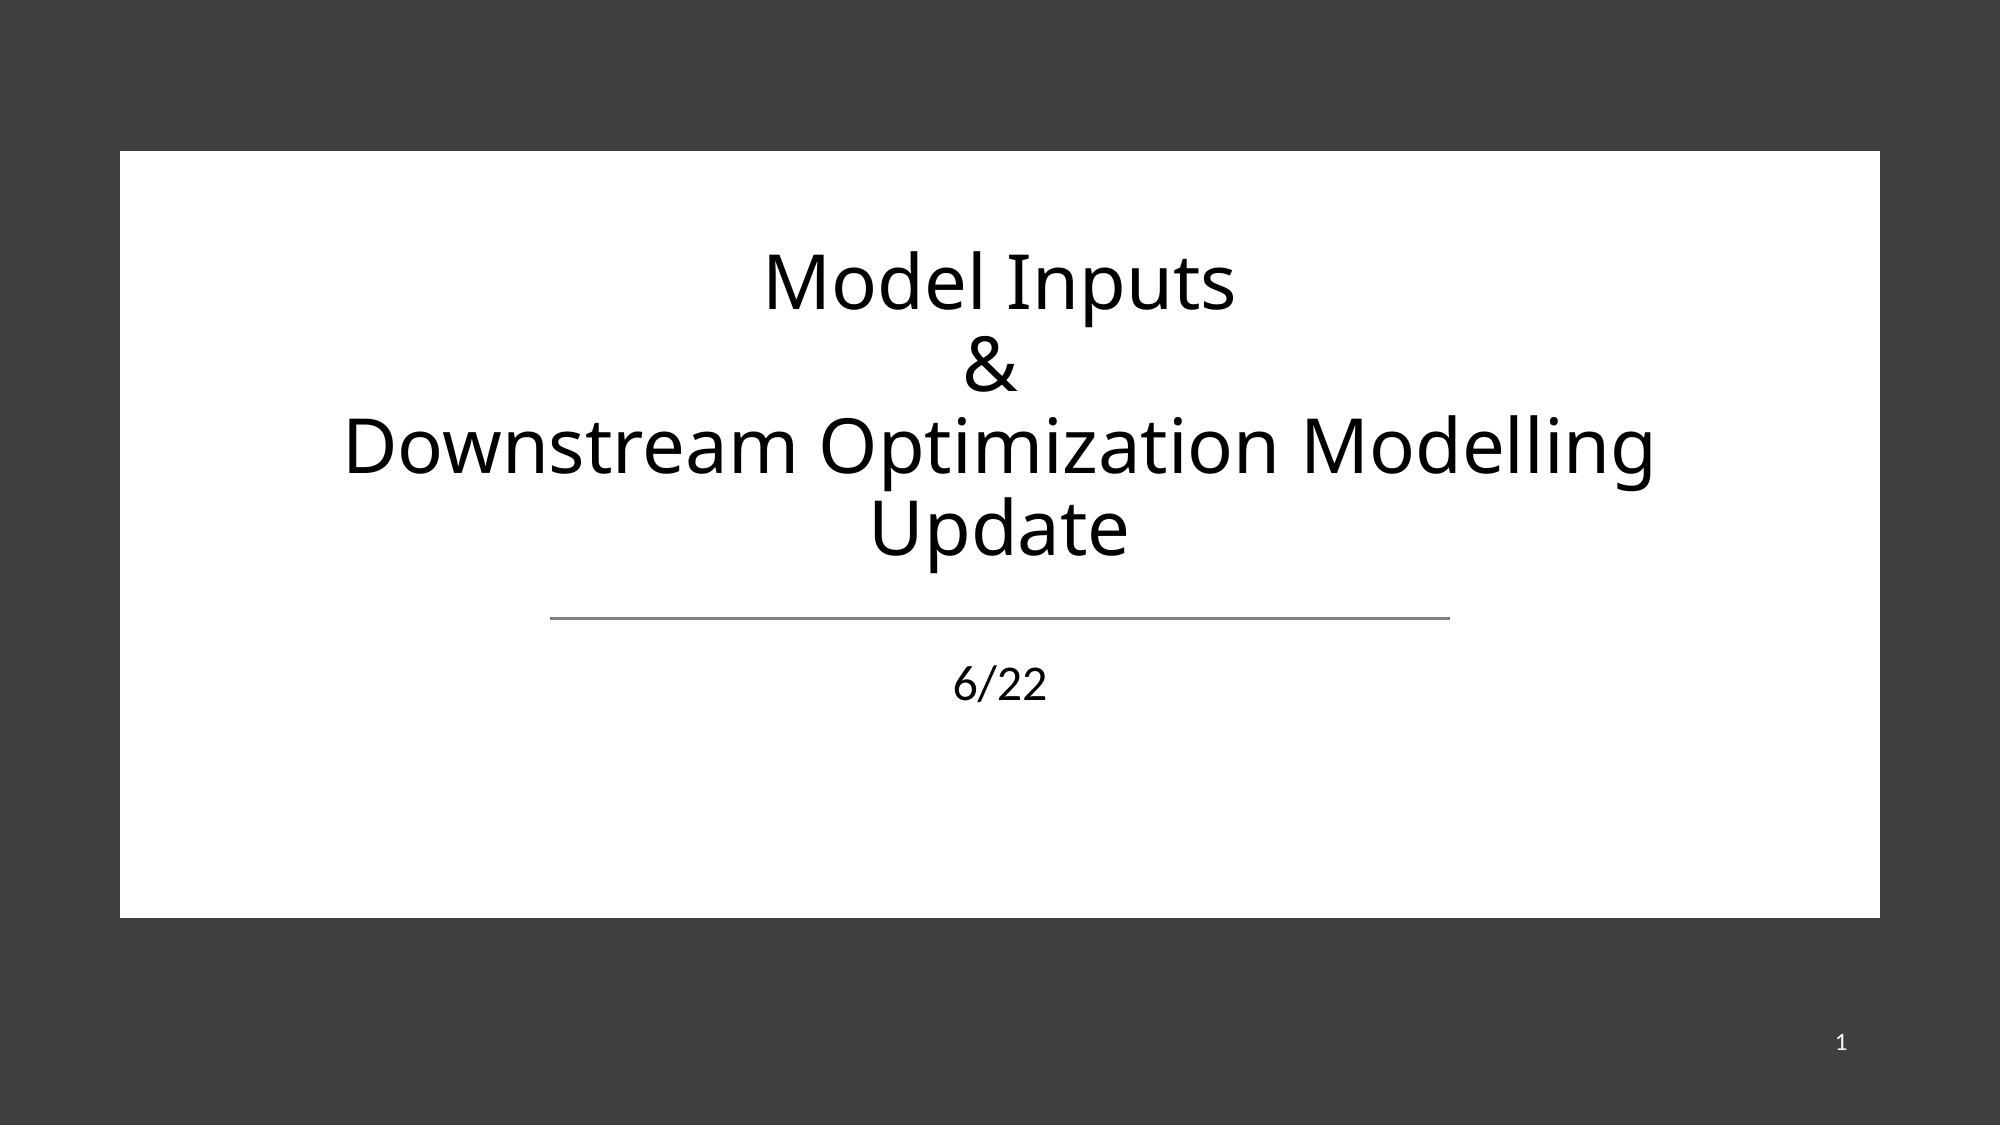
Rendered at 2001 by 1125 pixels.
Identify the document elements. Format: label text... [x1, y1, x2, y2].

text_box [0, 0, 2000, 1125]
text_box [129, 160, 1870, 909]
subtitle 6/22 [252, 649, 1748, 830]
slide_number 1 [1412, 1010, 1863, 1071]
title Model Inputs & Downstream Optimization Modelling Update [252, 234, 1748, 580]
